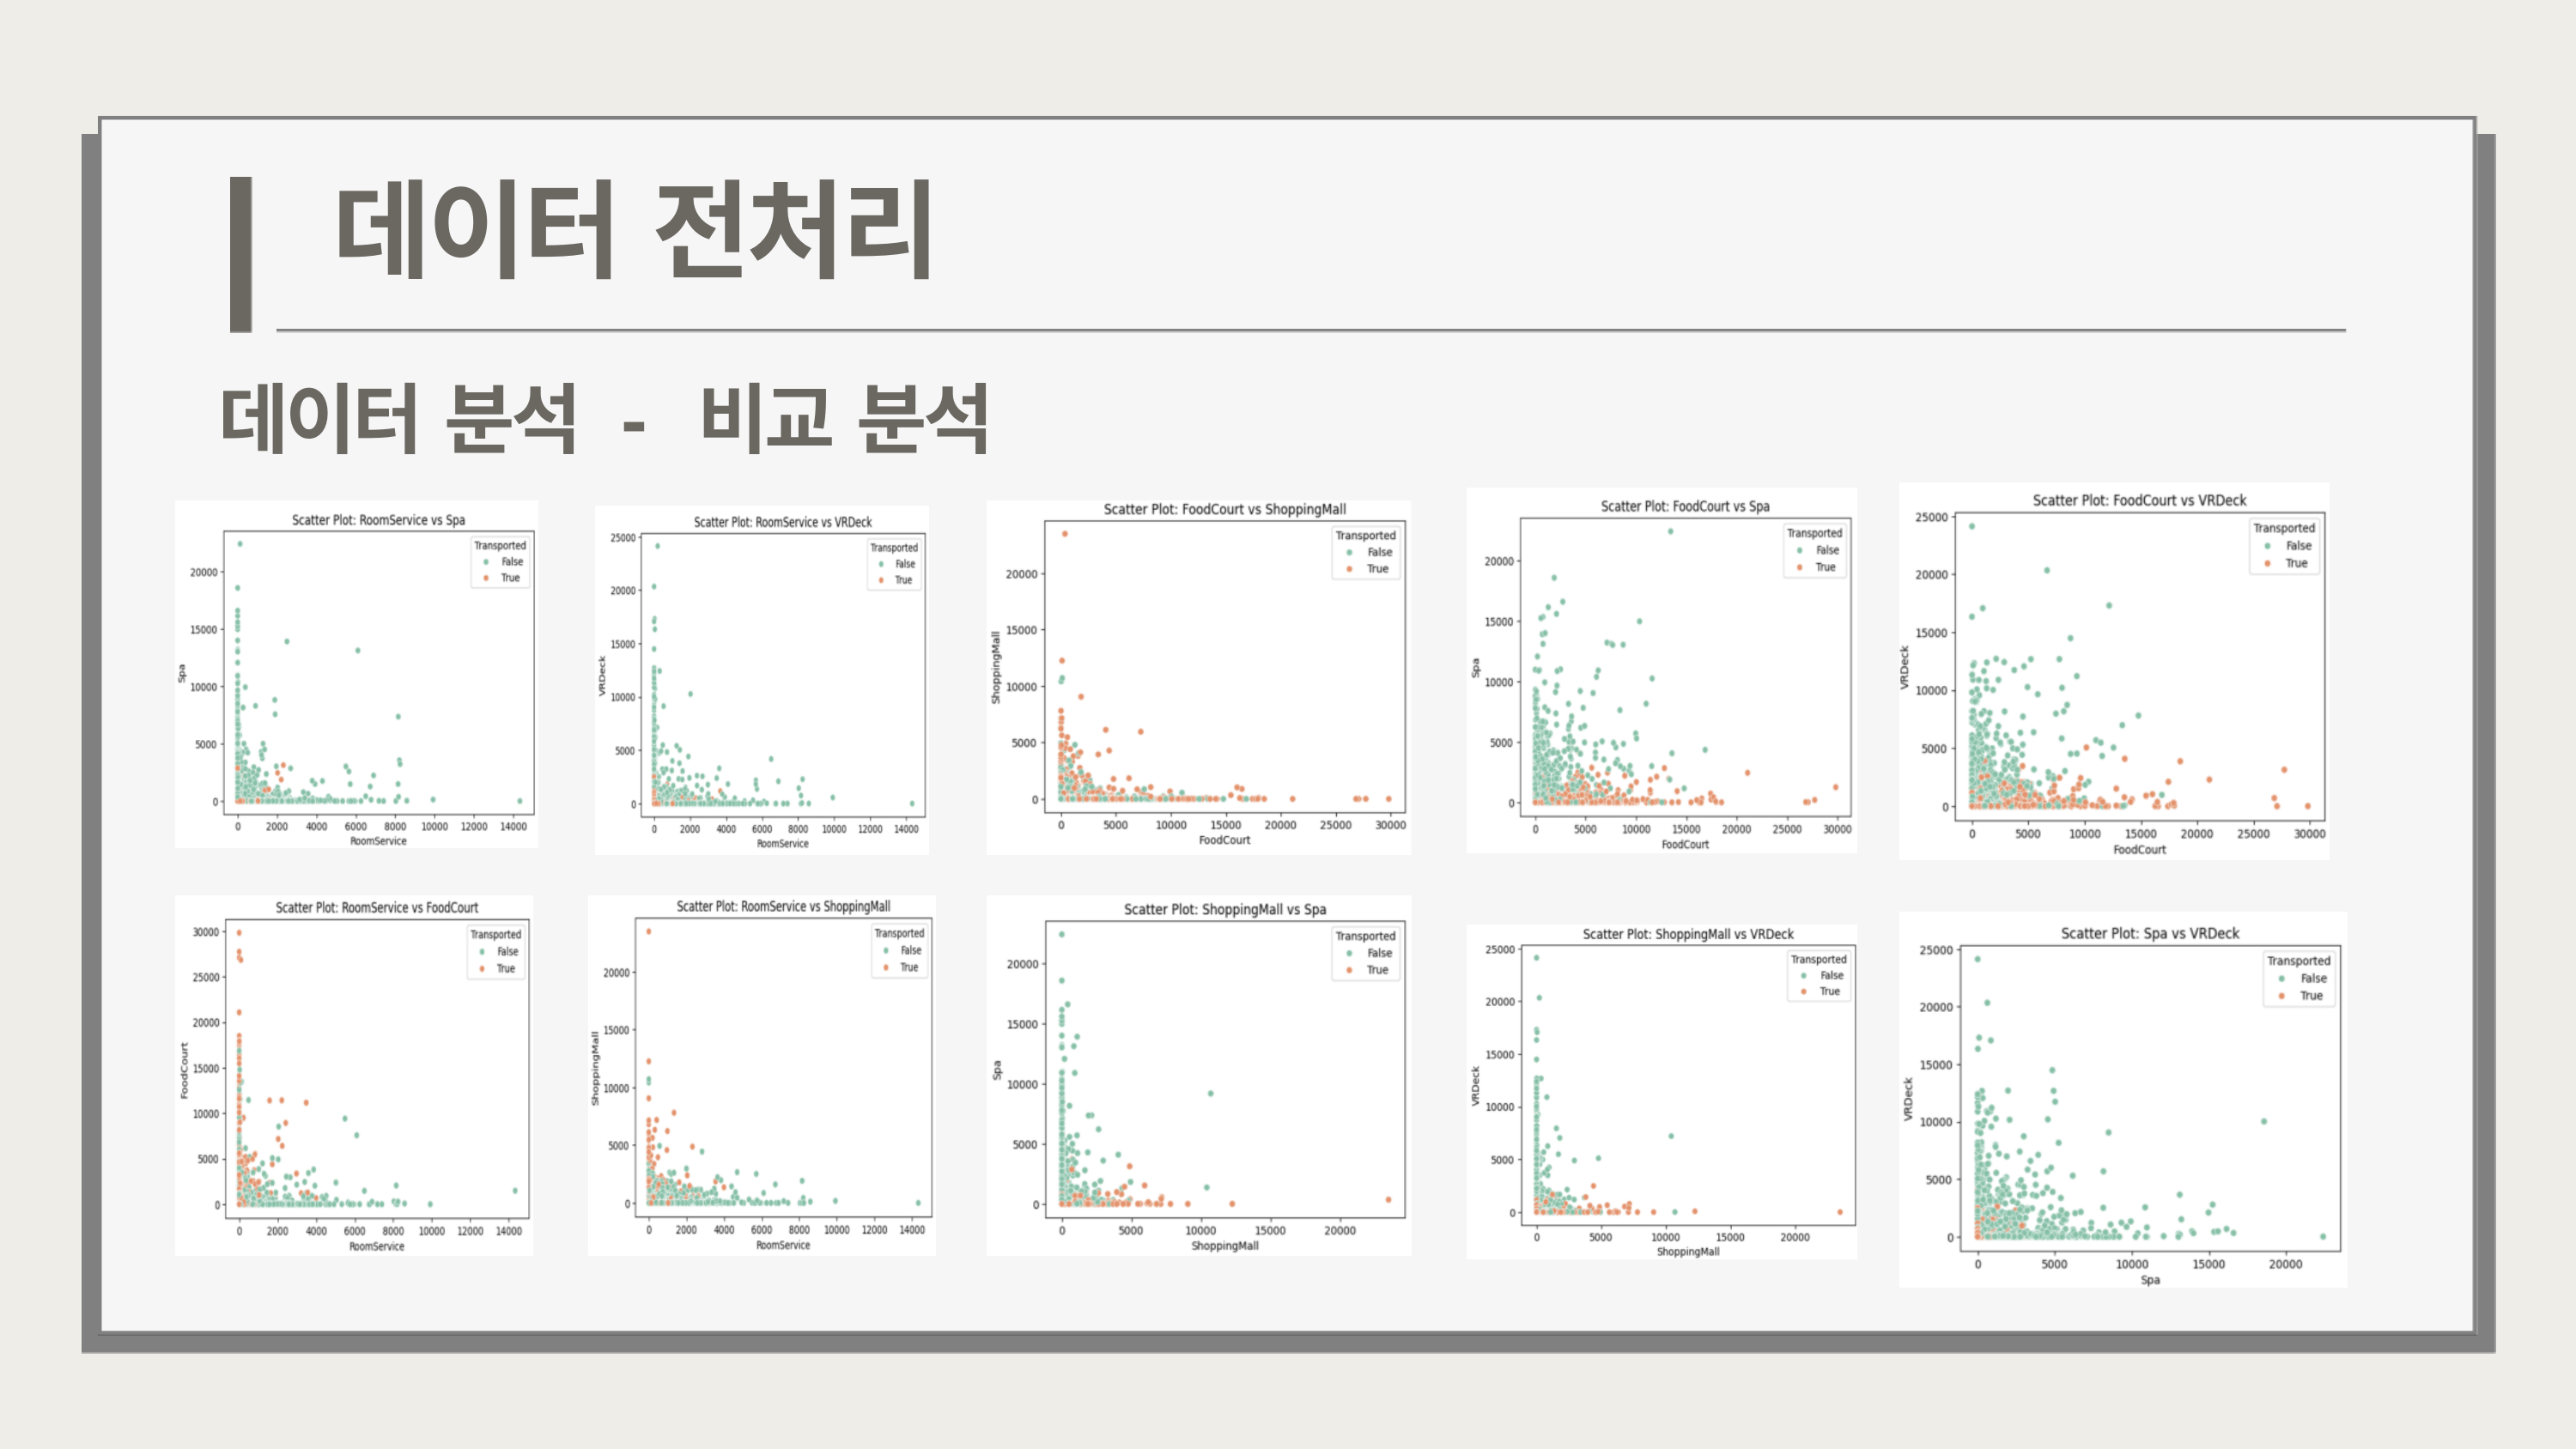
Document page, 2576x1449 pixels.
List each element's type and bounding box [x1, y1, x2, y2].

picture [82, 116, 2496, 1355]
